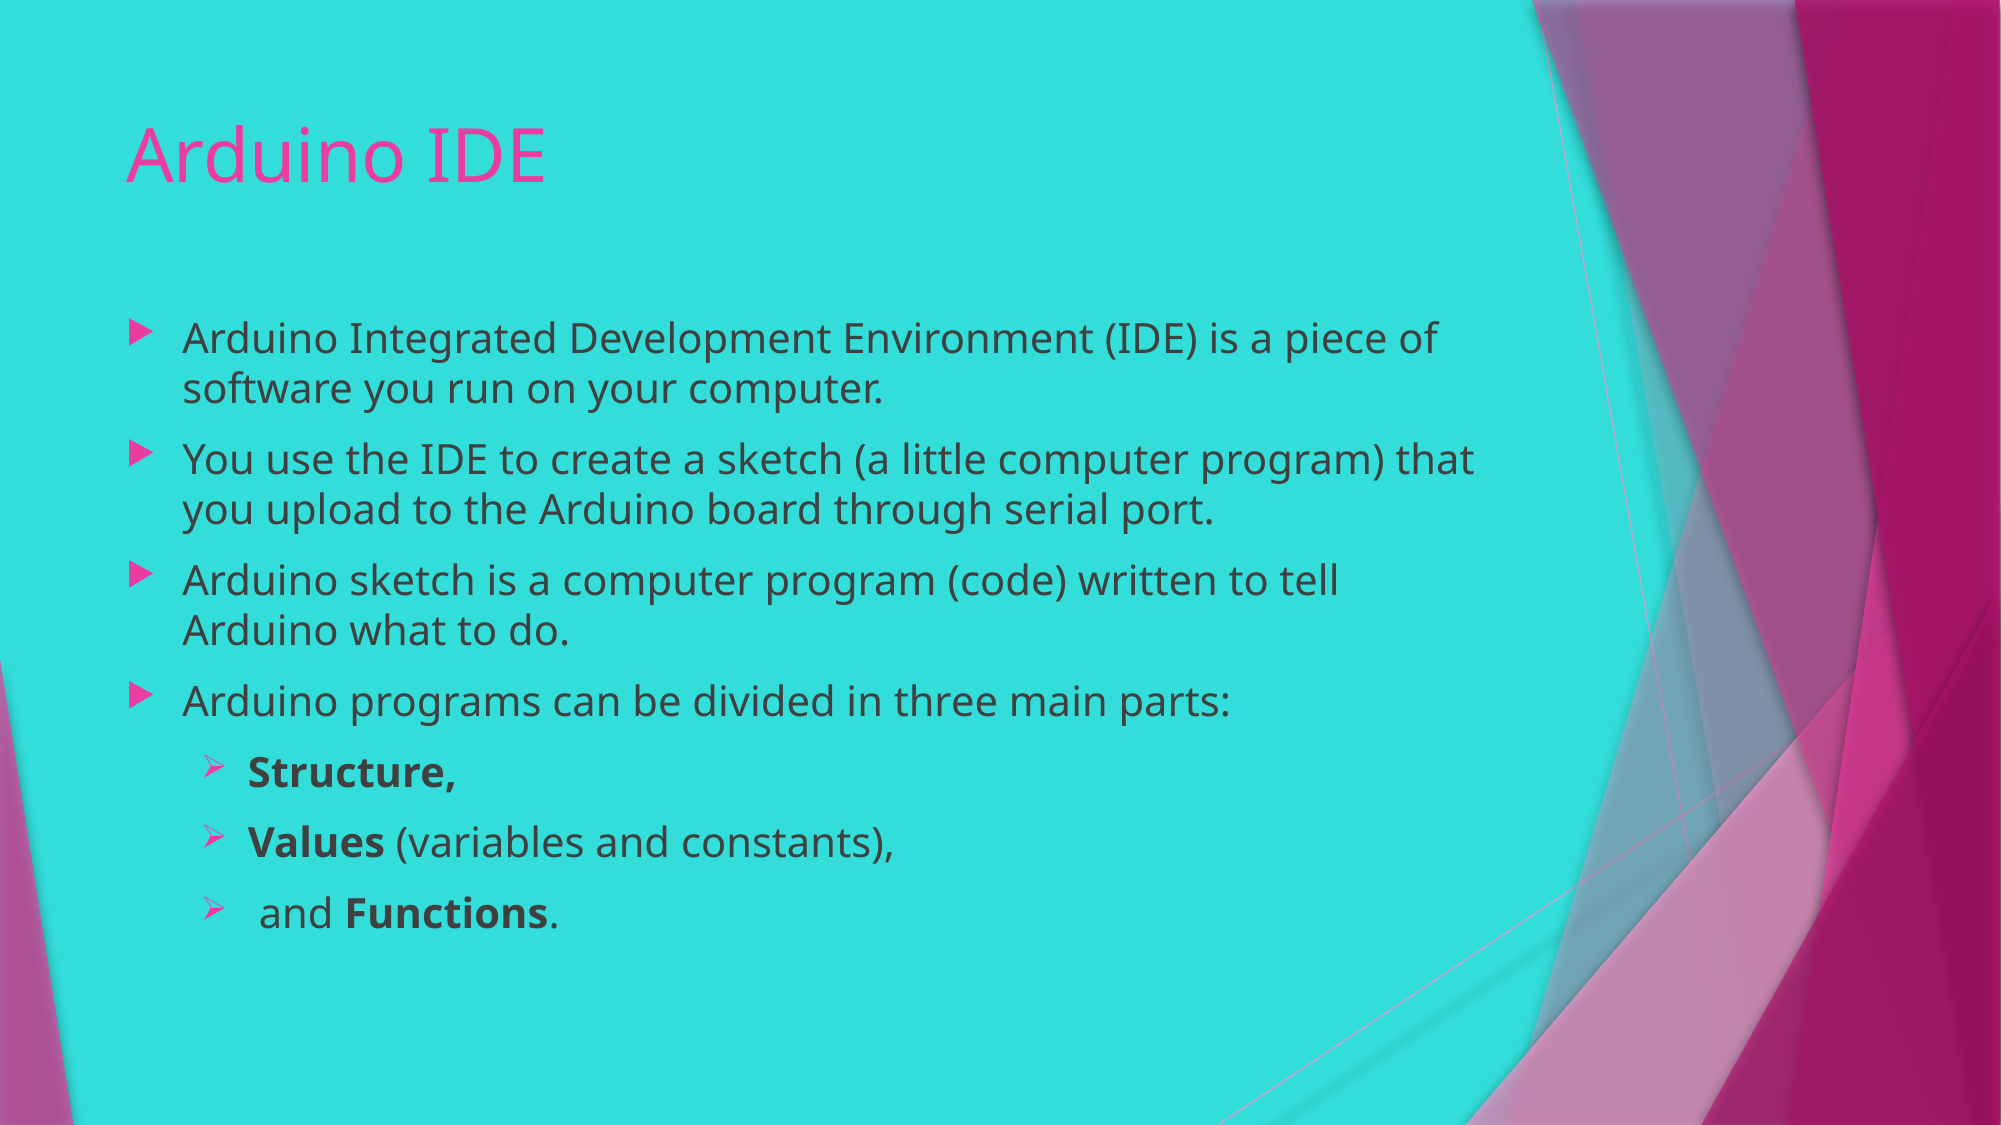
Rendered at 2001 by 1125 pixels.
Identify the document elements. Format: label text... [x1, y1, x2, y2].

title Arduino IDE [111, 99, 1522, 240]
list Arduino Integrated Development Environment (IDE) is a piece of software you run on your computer. You use the IDE to create a sketch (a little computer program) that you upload to the Arduino board through serial port. Arduino sketch is a computer program (code) written to tell Arduino what to do. Arduino programs can be divided in three main parts: Structure, Values (variables and constants), and Functions. [111, 304, 1522, 992]
